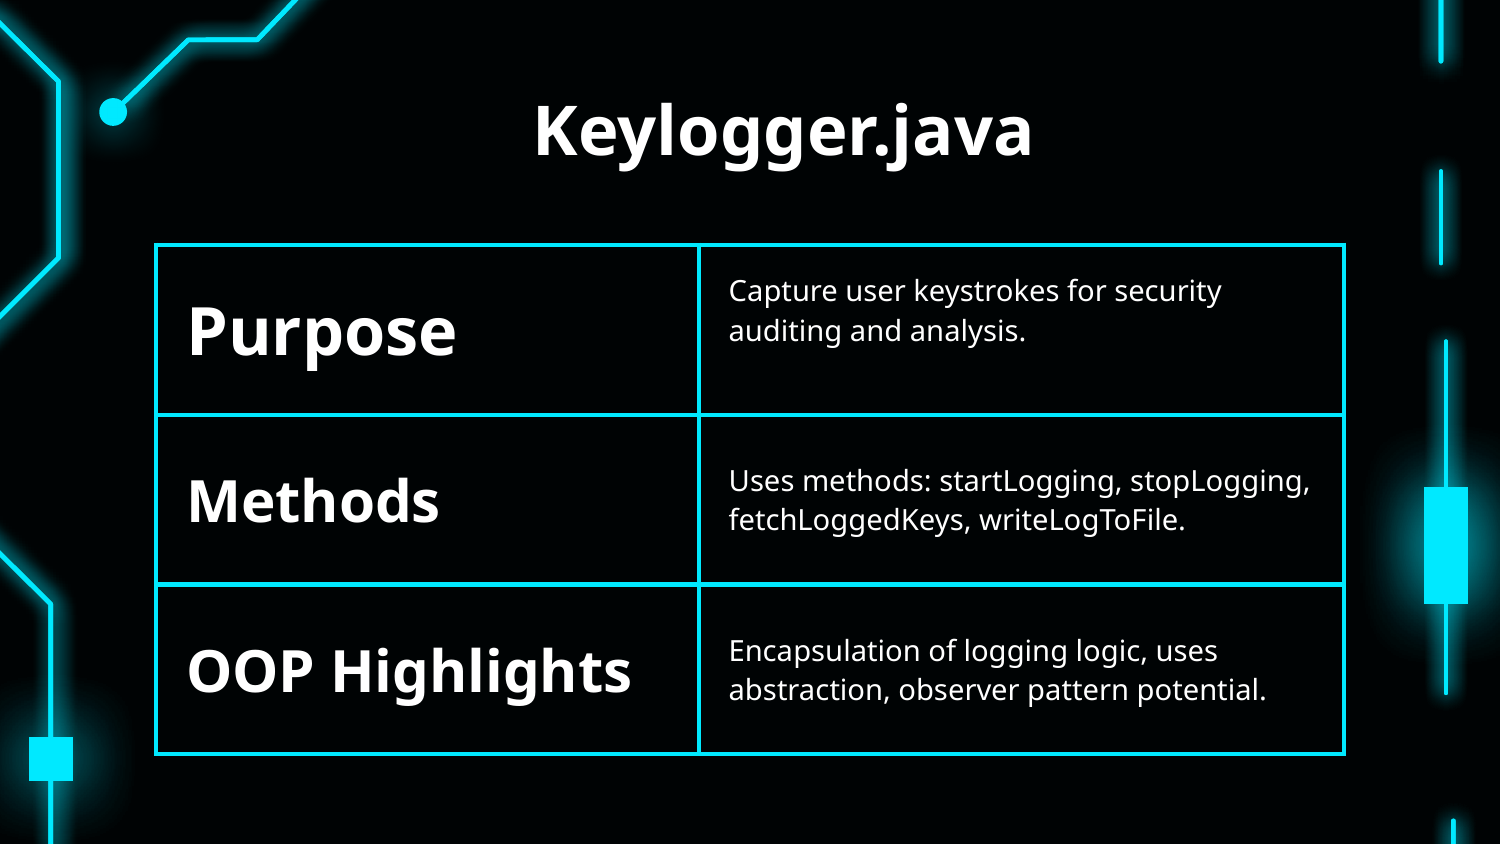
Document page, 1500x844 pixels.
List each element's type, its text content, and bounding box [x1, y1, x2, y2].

table_header Purpose [158, 247, 697, 413]
table_cell Methods [158, 417, 697, 582]
title Keylogger.java [116, 88, 1451, 167]
table_cell Uses methods: startLogging, stopLogging, fetchLoggedKeys, writeLogToFile. [701, 417, 1342, 582]
table_cell Encapsulation of logging logic, uses abstraction, observer pattern potential. [701, 587, 1342, 752]
table_cell OOP Highlights [158, 587, 697, 752]
table_header Capture user keystrokes for security auditing and analysis. [701, 247, 1342, 413]
